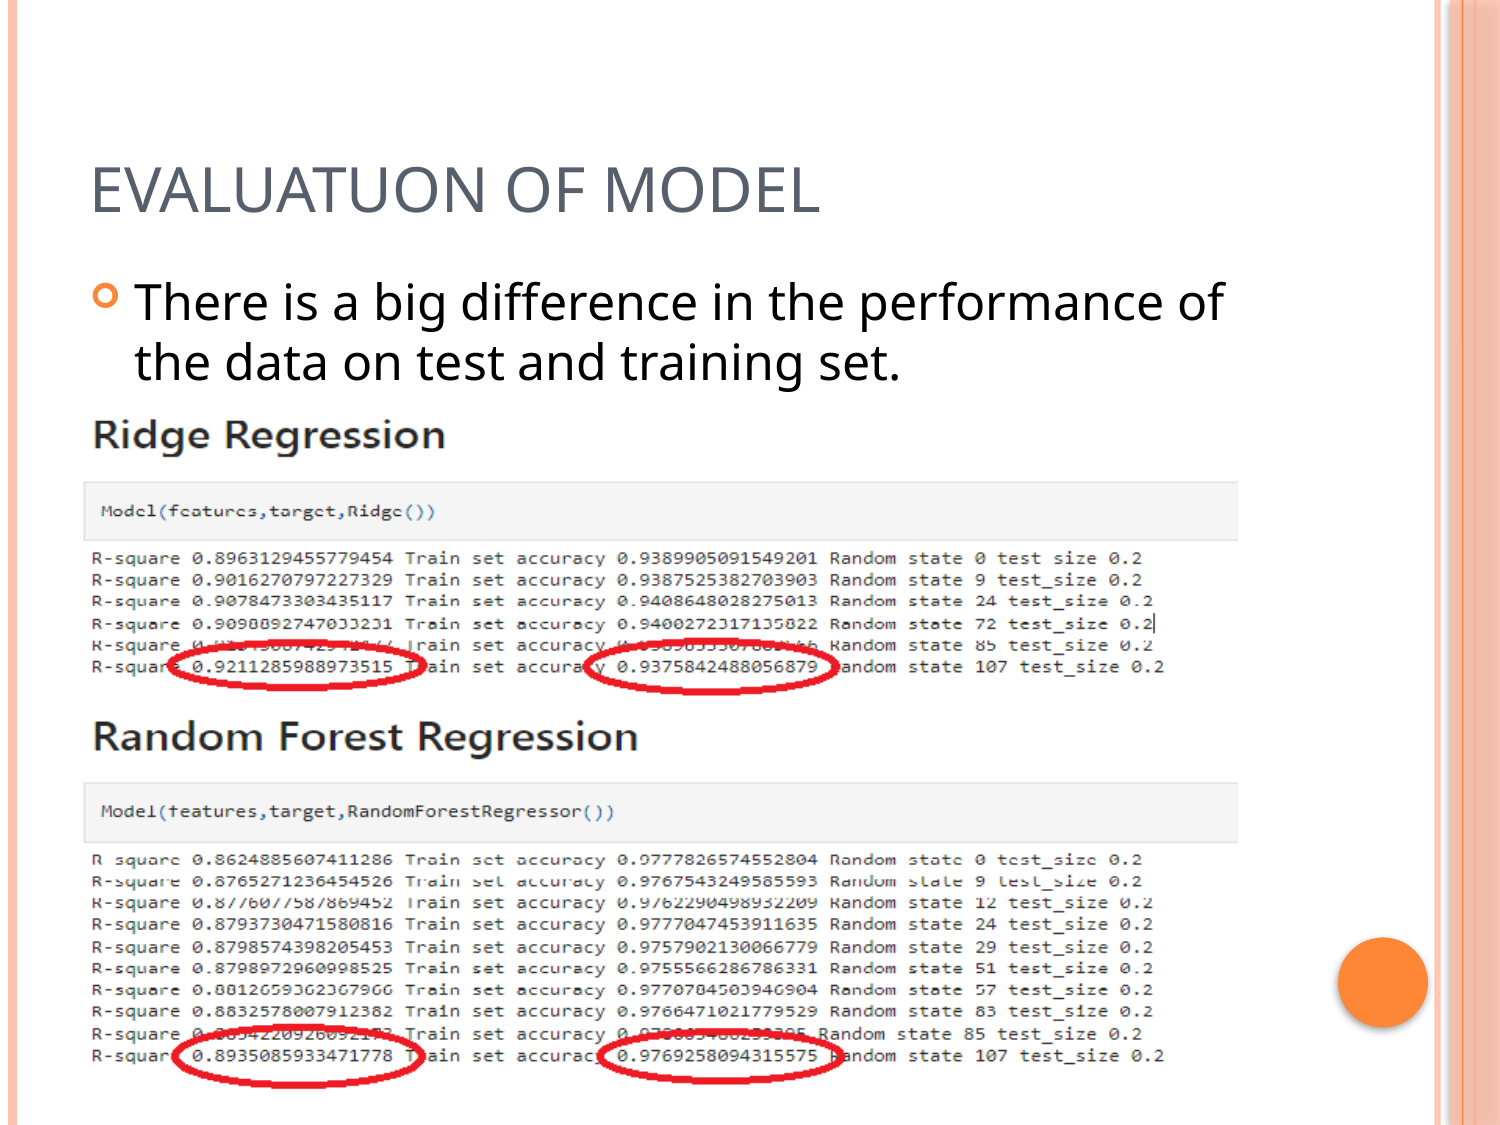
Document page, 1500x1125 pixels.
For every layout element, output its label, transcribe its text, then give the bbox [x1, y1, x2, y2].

picture [76, 408, 1239, 1105]
list There is a big difference in the performance of the data on test and training set. [75, 262, 1300, 1062]
title Evaluatuon of model [75, 45, 1300, 233]
